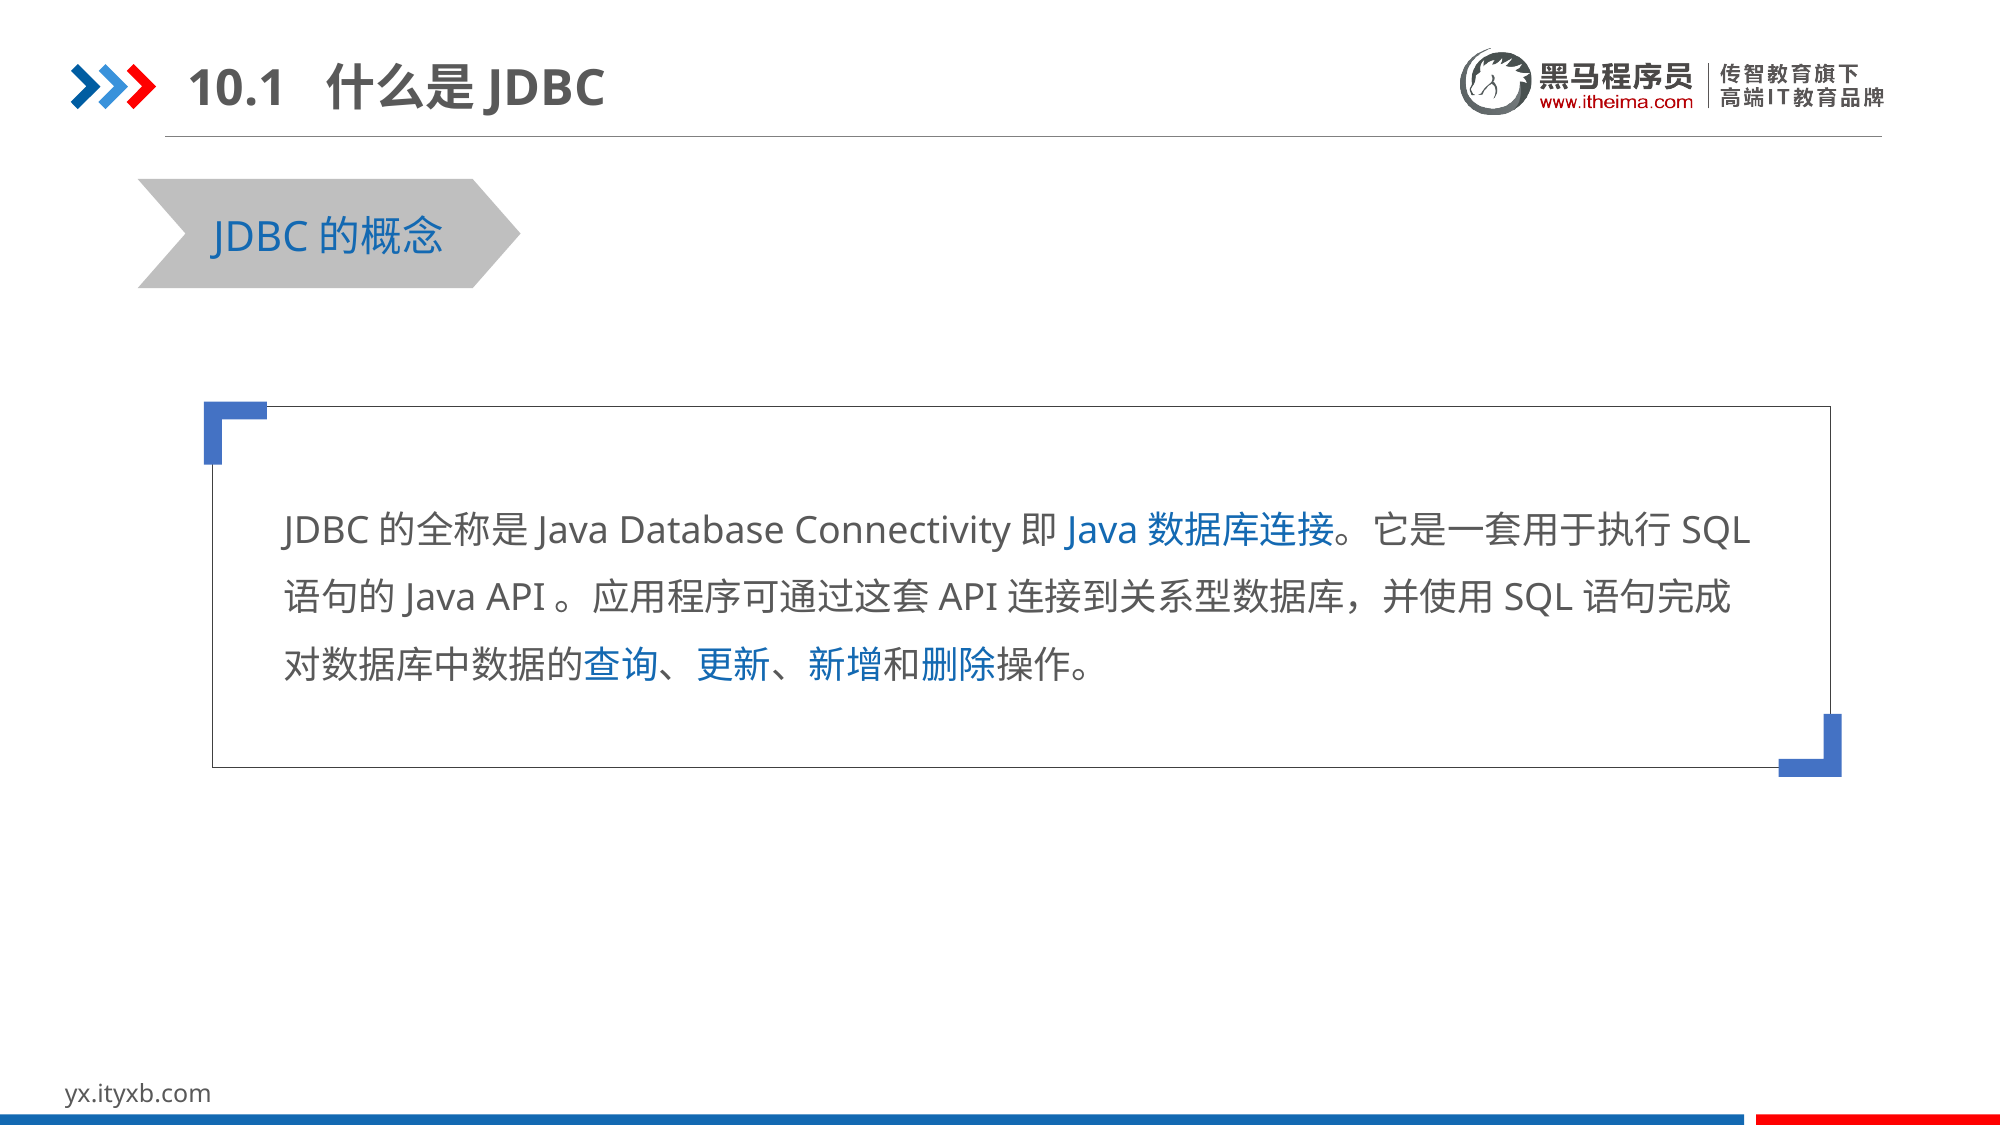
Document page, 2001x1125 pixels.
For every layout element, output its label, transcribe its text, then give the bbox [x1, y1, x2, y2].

text_box JDBC的概念 [198, 201, 459, 267]
picture [1460, 48, 1887, 115]
text_box 10.1 什么是JDBC [187, 43, 614, 127]
text_box [137, 178, 521, 289]
text_box [203, 400, 268, 466]
text_box [211, 405, 1832, 769]
text_box [1778, 713, 1843, 778]
